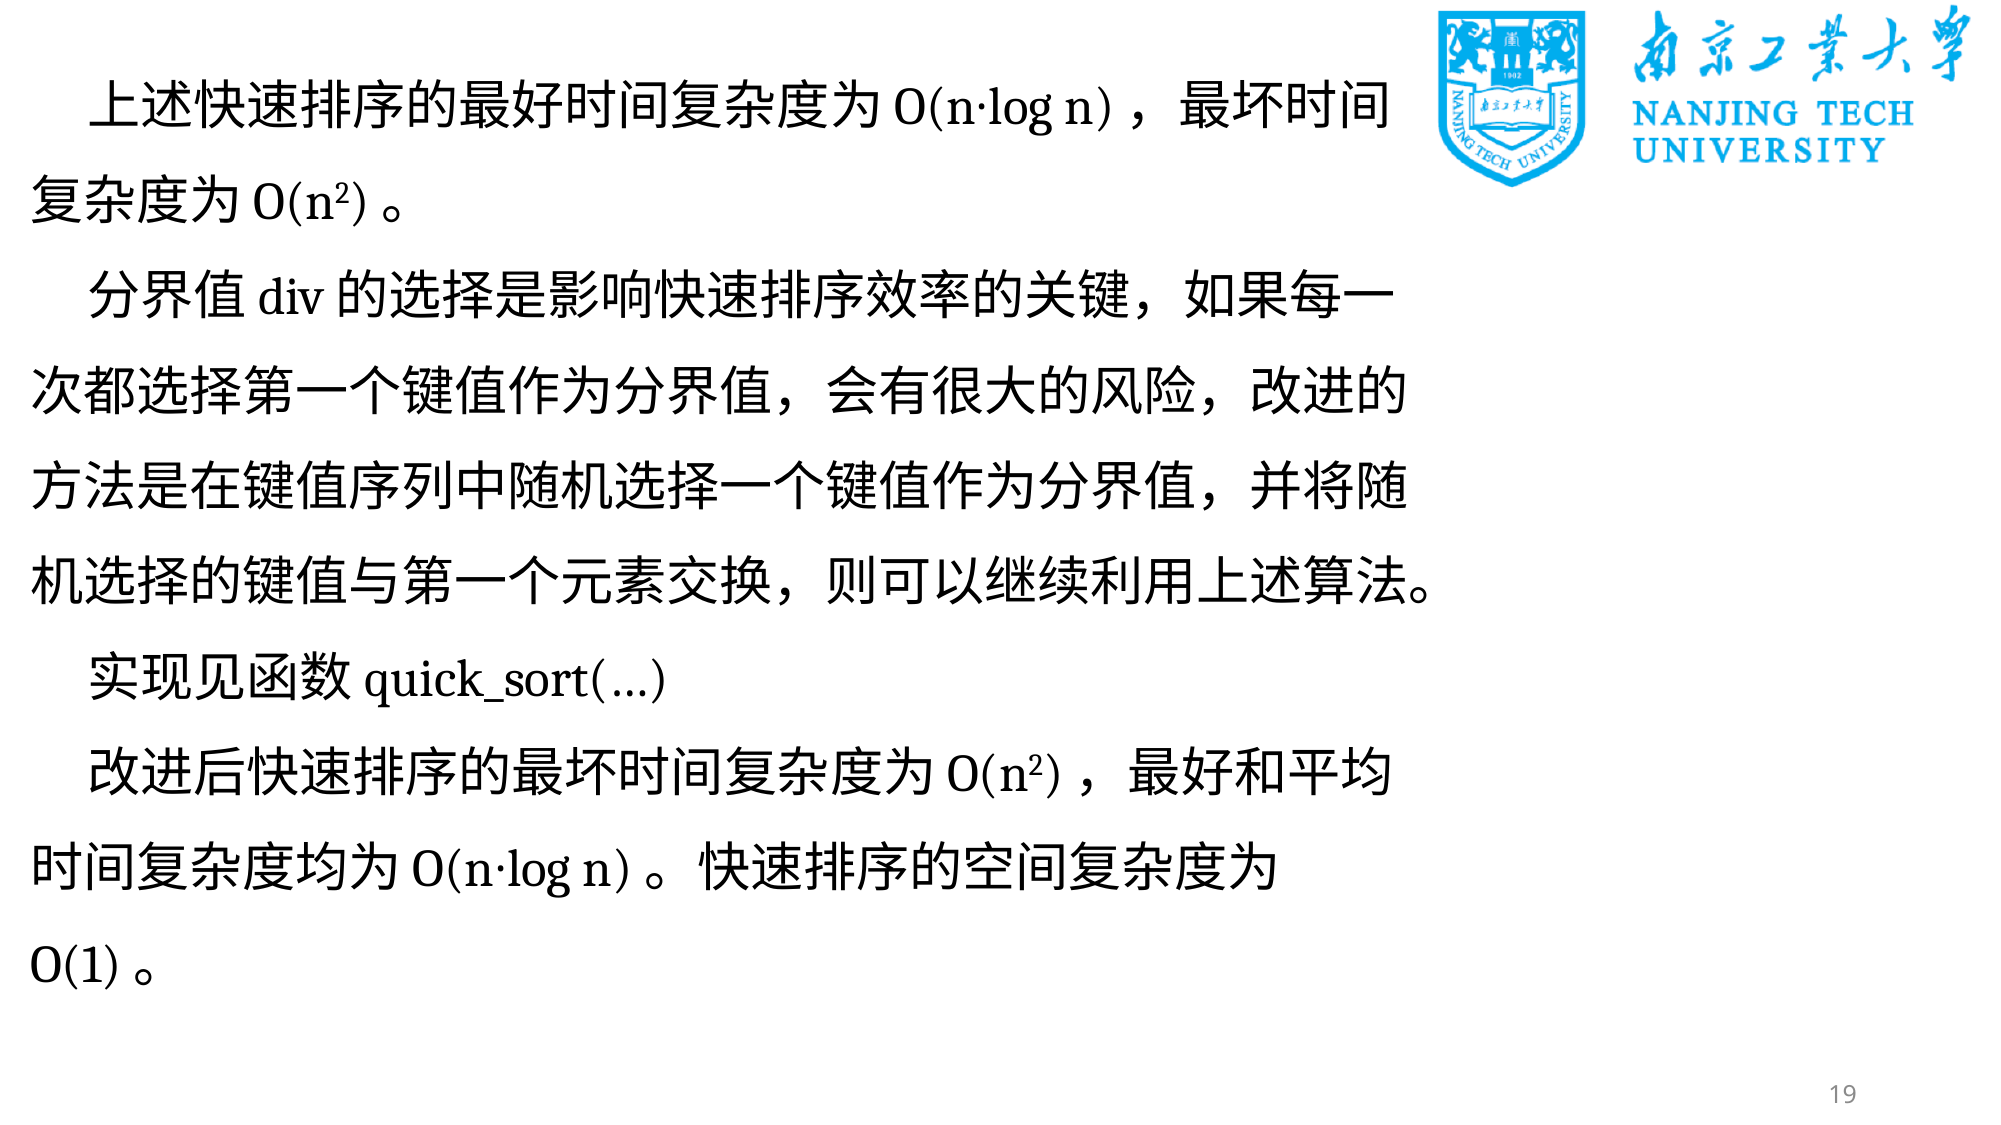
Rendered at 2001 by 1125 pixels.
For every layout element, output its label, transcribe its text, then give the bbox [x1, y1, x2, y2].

picture [1447, 27, 1578, 178]
picture [1483, 130, 1541, 145]
list 上述快速排序的最好时间复杂度为O(n∙log n)，最坏时间复杂度为O(n2)。 分界值div的选择是影响快速排序效率的关键，如果每一次都选择第一个键值作为分界值，会有很大的风险，改进的方法是在键值序列中随机选择一个键值作为分界值，并将随机选择的键值与第一个元素交换，则可以继续利用上述算法。 实现见函数quick_sort(…) 改进后快速排序的最坏时间复杂度为O(n2)，最好和平均时间复杂度均为O(n∙log n)。快速排序的空间复杂度为O(1)。 [15, 32, 1443, 1066]
picture [1464, 19, 1491, 44]
picture [1532, 19, 1566, 42]
picture [1543, 30, 1549, 39]
picture [1553, 30, 1560, 36]
picture [1570, 19, 1578, 26]
picture [1454, 39, 1461, 52]
slide_number 19 [1421, 1066, 1872, 1125]
picture [1509, 33, 1516, 45]
picture [1495, 19, 1529, 26]
picture [1447, 19, 1462, 28]
picture [1504, 55, 1508, 68]
picture [1434, 0, 2001, 191]
picture [1515, 55, 1521, 68]
picture [1562, 40, 1570, 51]
